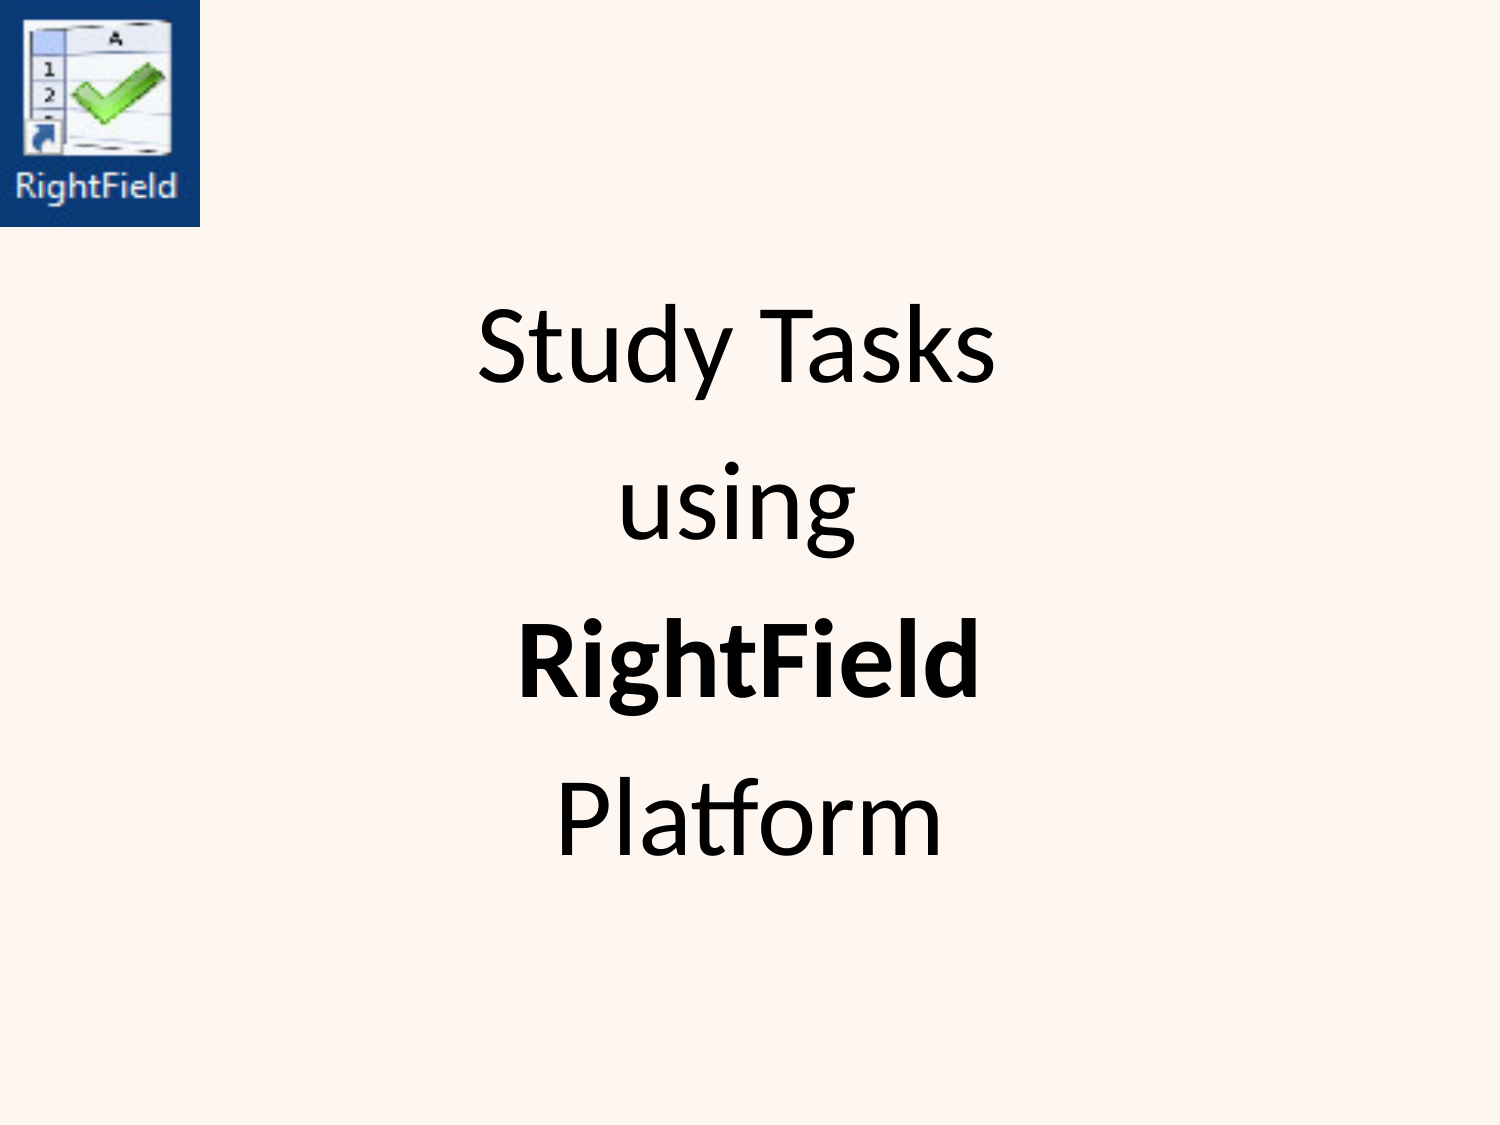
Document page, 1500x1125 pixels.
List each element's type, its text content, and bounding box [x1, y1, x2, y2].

list Study Tasks using RightField Platform [75, 262, 1425, 1005]
picture [0, 0, 201, 227]
